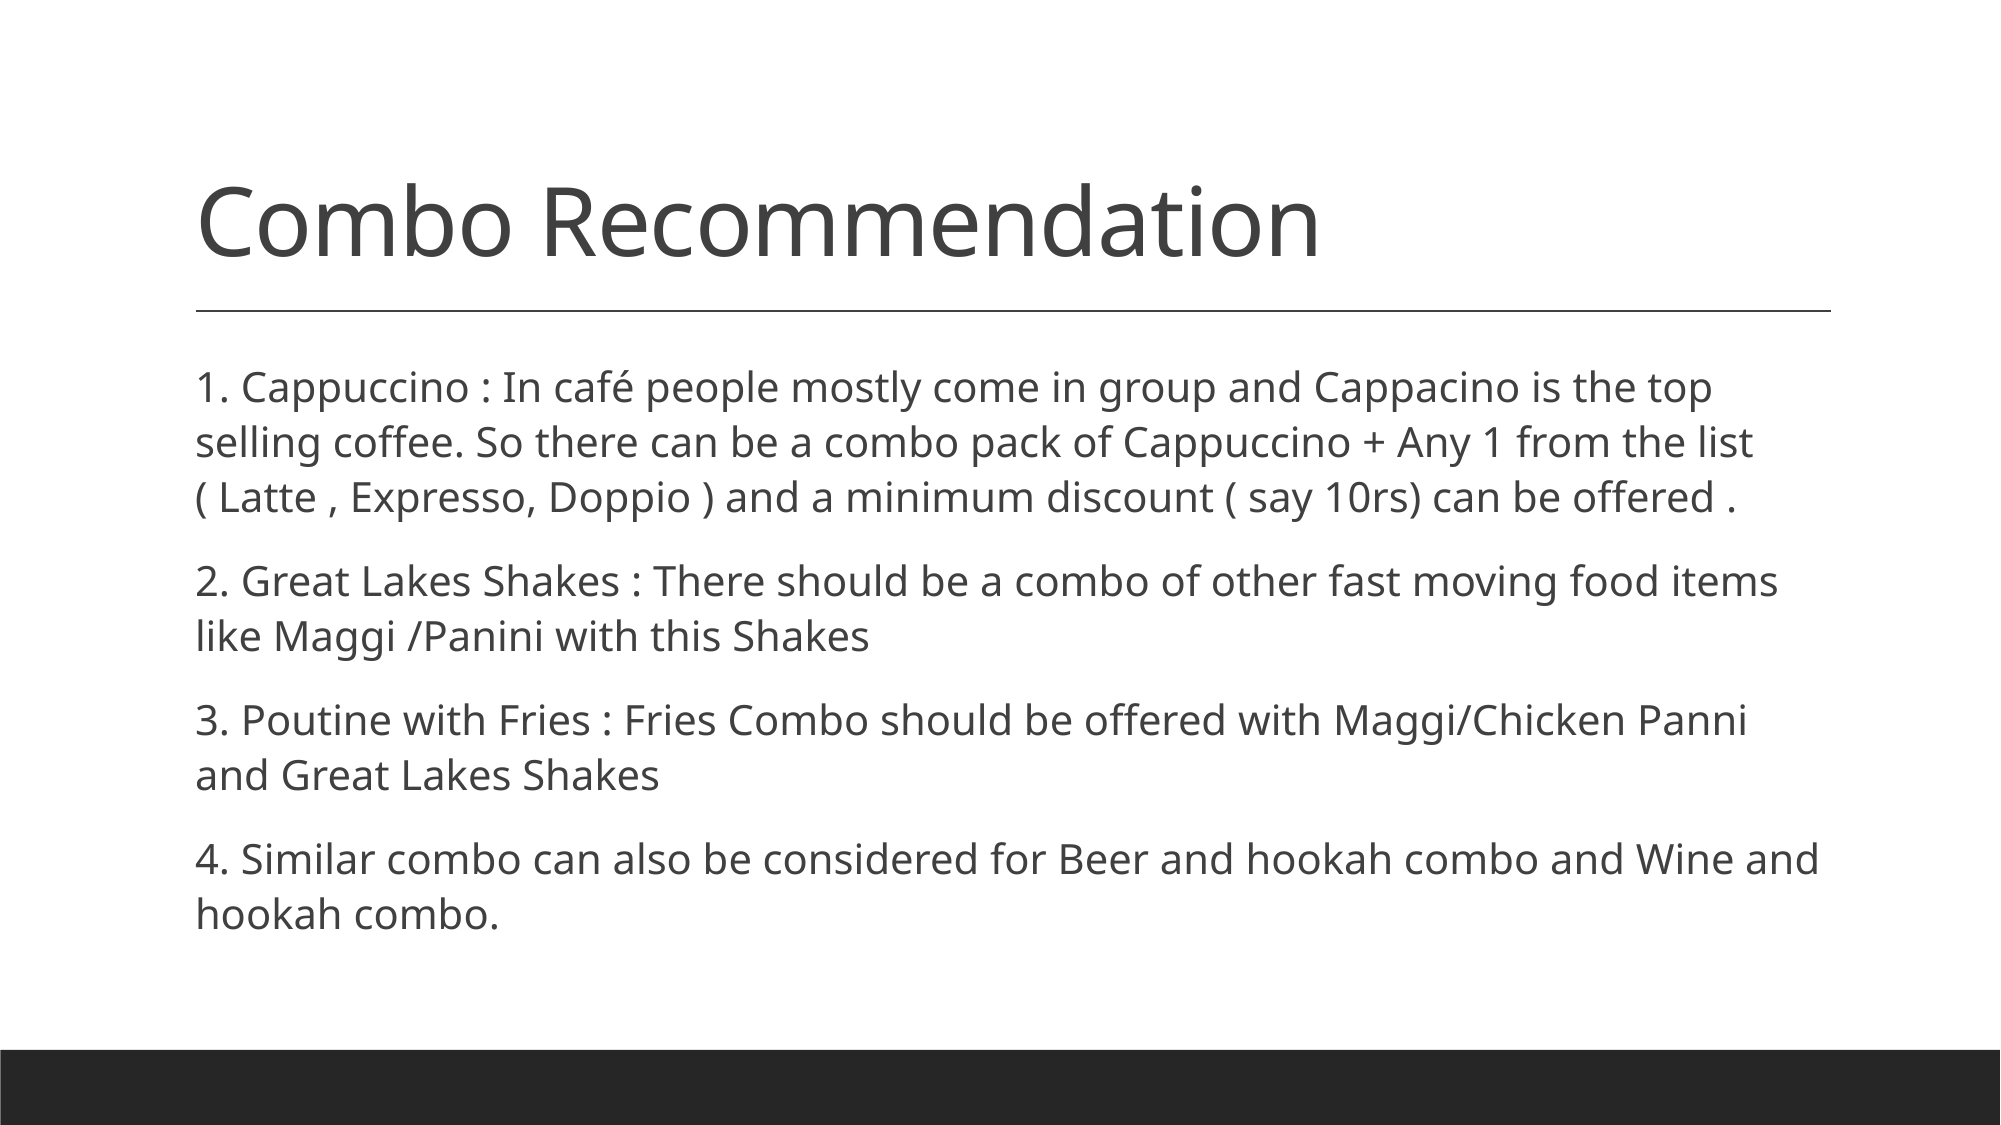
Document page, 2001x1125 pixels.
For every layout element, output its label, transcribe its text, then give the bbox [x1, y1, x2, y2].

list 1. Cappuccino : In café people mostly come in group and Cappacino is the top selling coffee. So there can be a combo pack of Cappuccino + Any 1 from the list ( Latte , Expresso, Doppio ) and a minimum discount ( say 10rs) can be offered . 2. Great Lakes Shakes : There should be a combo of other fast moving food items like Maggi /Panini with this Shakes 3. Poutine with Fries : Fries Combo should be offered with Maggi/Chicken Panni and Great Lakes Shakes 4. Similar combo can also be considered for Beer and hookah combo and Wine and hookah combo. [180, 347, 1830, 963]
title Combo Recommendation [180, 47, 1830, 285]
